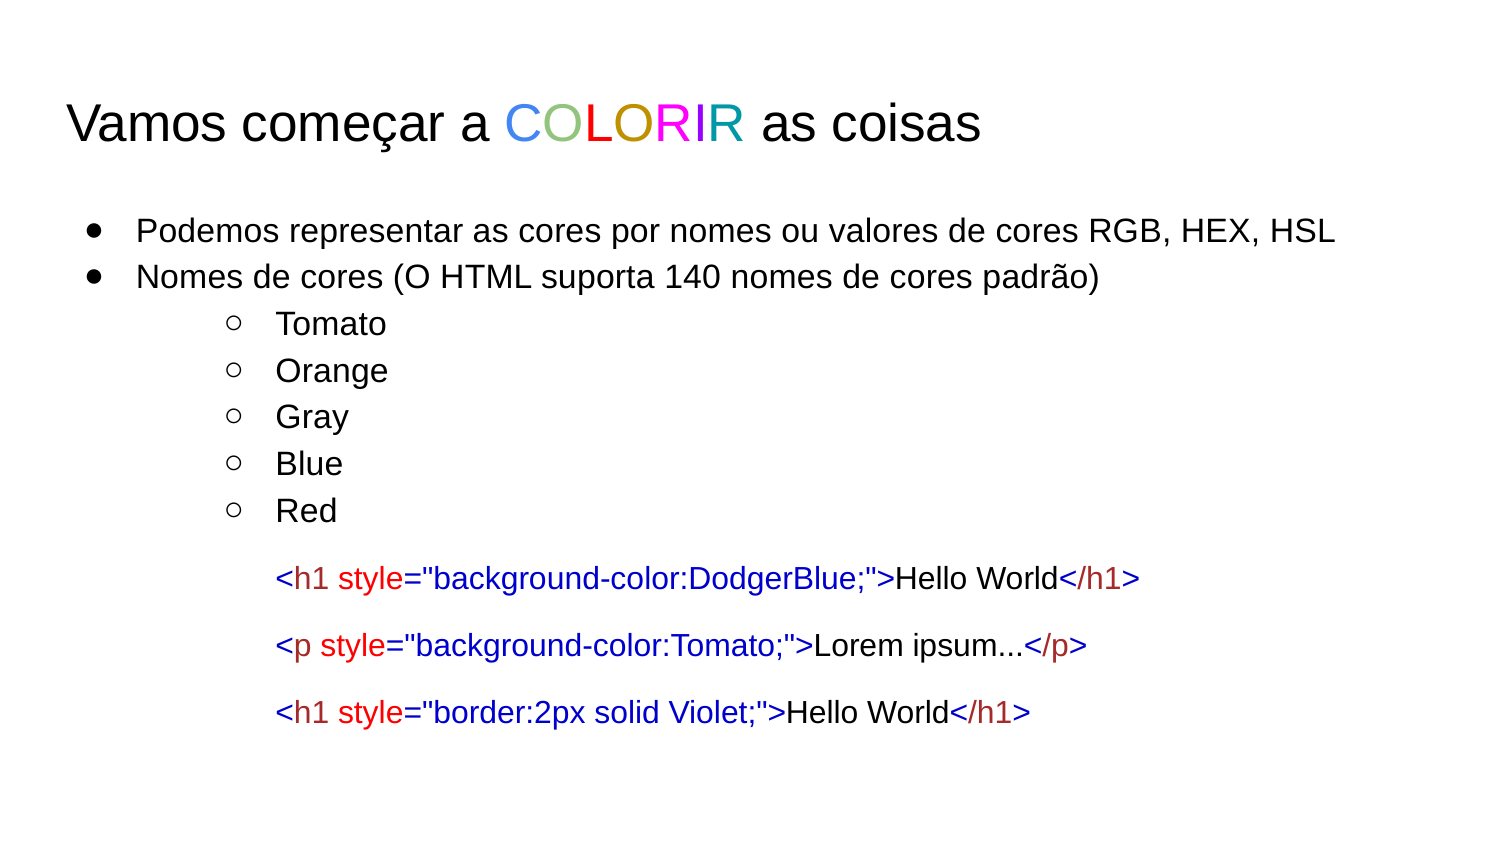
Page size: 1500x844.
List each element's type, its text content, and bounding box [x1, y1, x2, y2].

list Podemos representar as cores por nomes ou valores de cores RGB, HEX, HSL Nomes de cores (O HTML suporta 140 nomes de cores padrão) Tomato Orange Gray Blue Red <h1 style="background-color:DodgerBlue;">Hello World</h1> <p style="background-color:Tomato;">Lorem ipsum...</p> <h1 style="border:2px solid Violet;">Hello World</h1> [51, 187, 1449, 748]
title Vamos começar a COLORIR as coisas [51, 72, 1449, 167]
